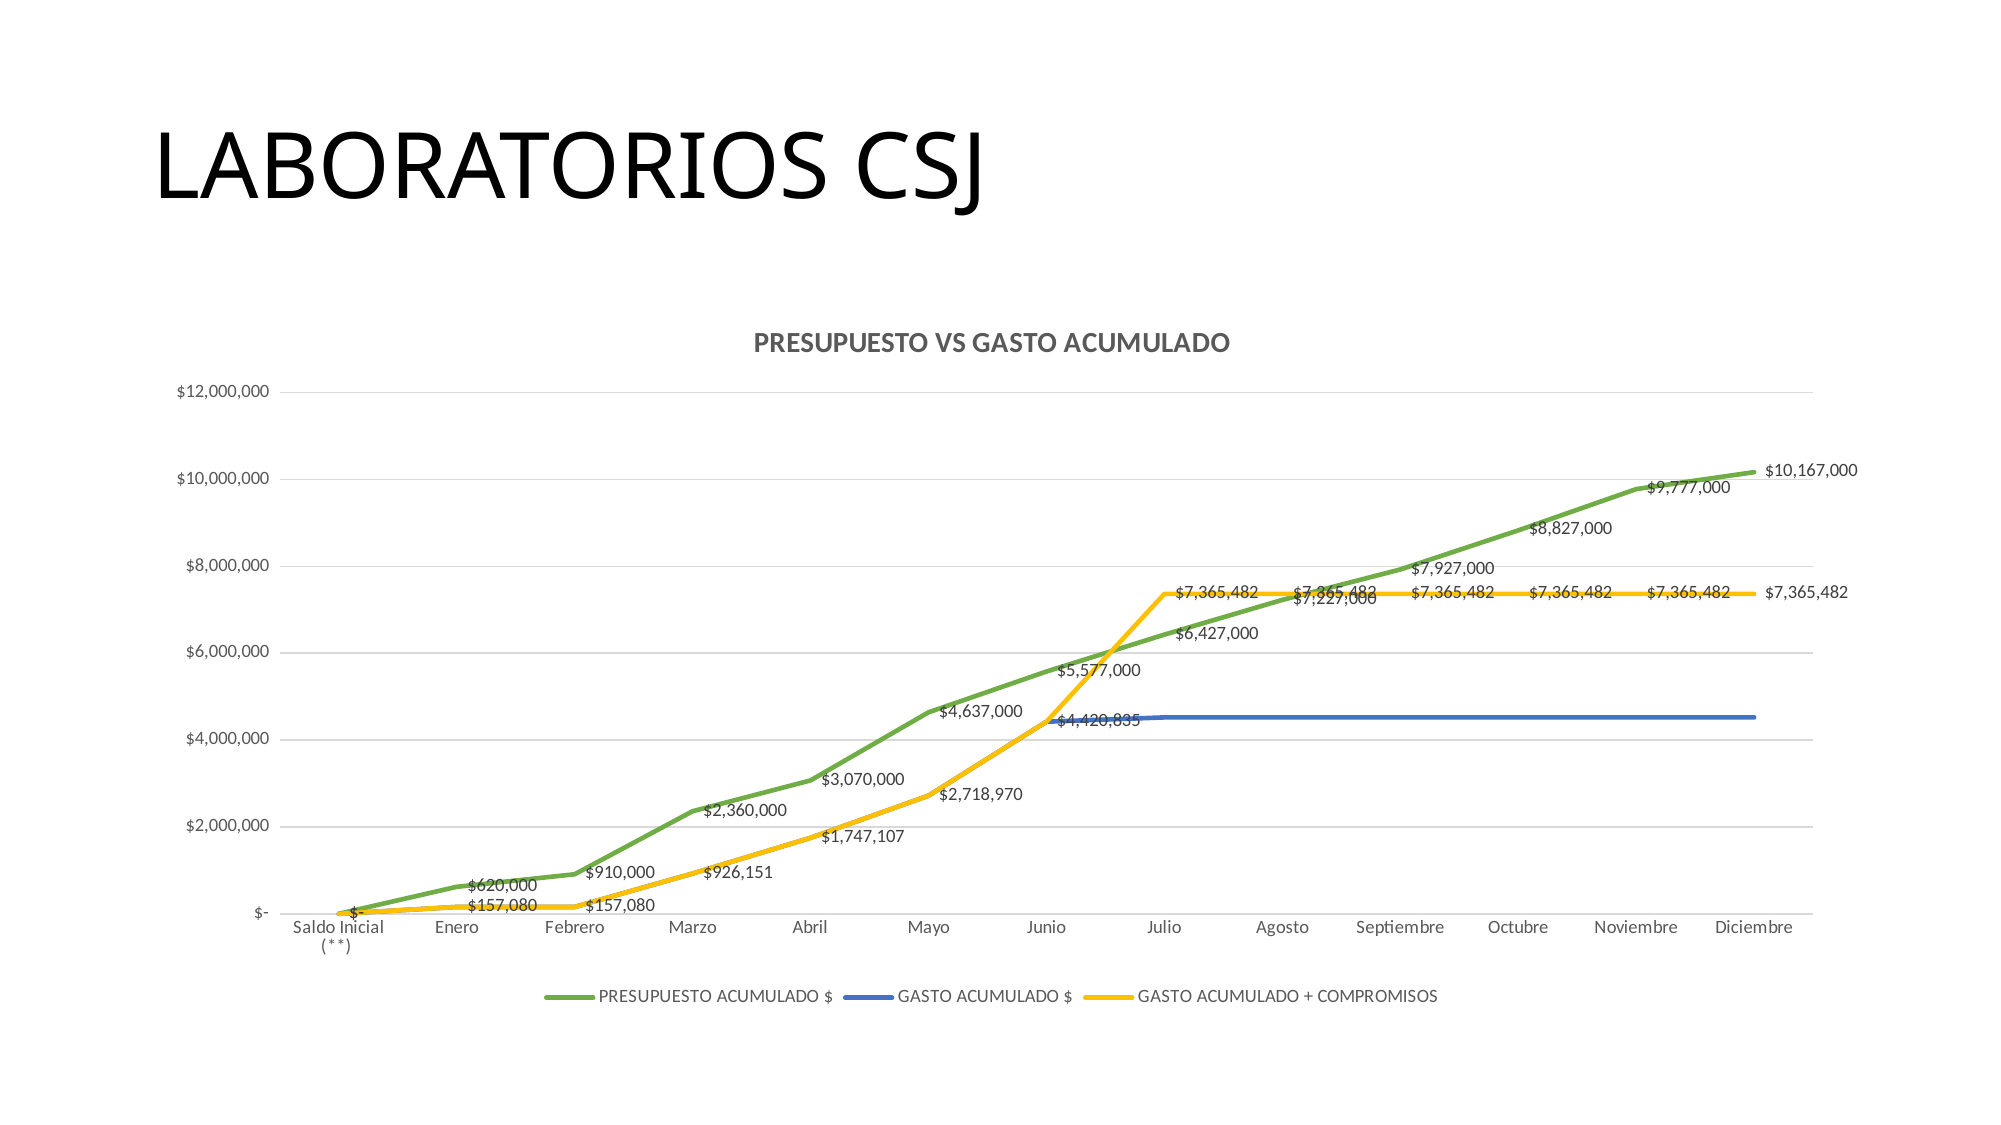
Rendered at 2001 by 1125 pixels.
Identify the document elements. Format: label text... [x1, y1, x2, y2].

chart [137, 299, 1863, 1014]
title LABORATORIOS CSJ [137, 59, 1863, 278]
